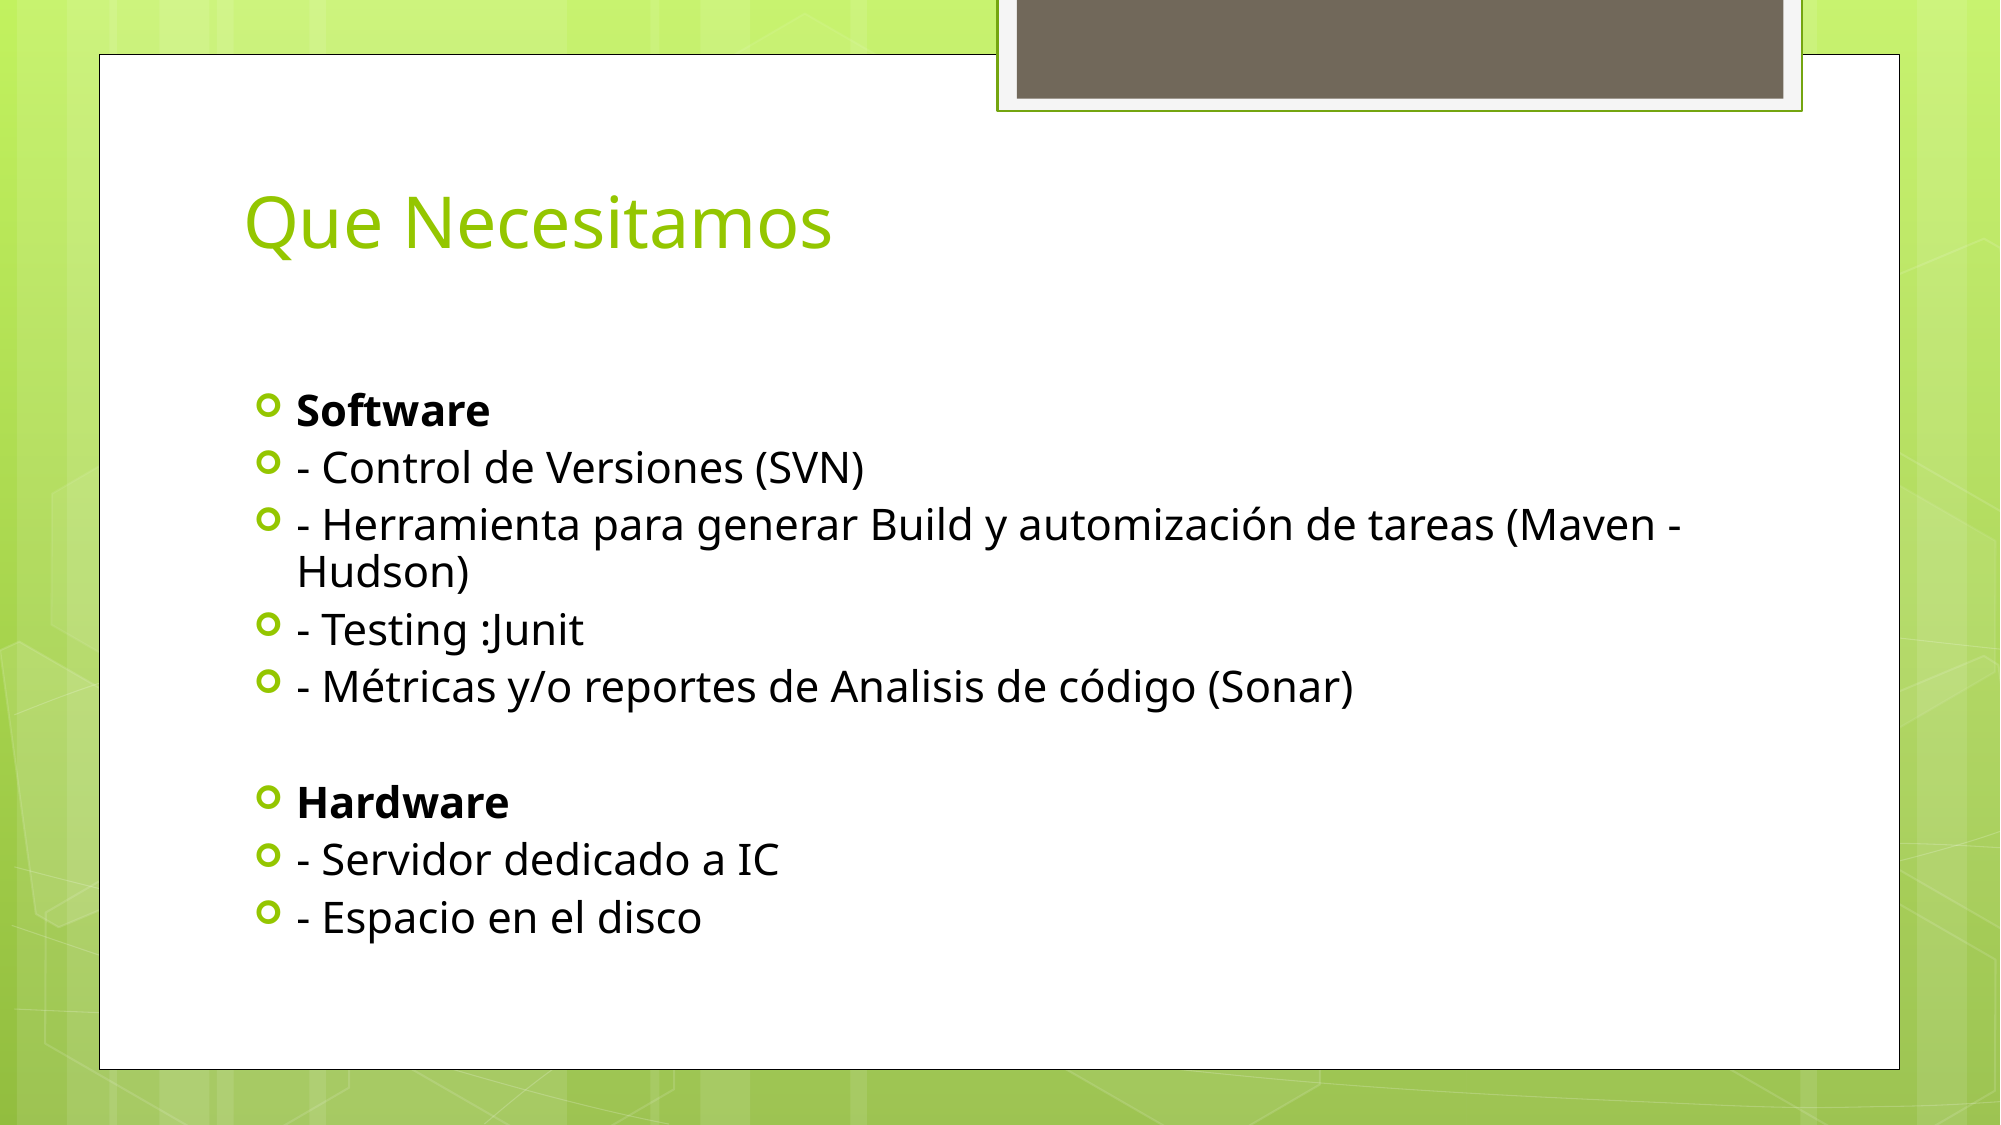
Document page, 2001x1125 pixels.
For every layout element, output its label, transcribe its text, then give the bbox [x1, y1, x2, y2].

list Software - Control de Versiones (SVN) - Herramienta para generar Build y automización de tareas (Maven - Hudson) - Testing :Junit - Métricas y/o reportes de Analisis de código (Sonar) Hardware - Servidor dedicado a IC - Espacio en el disco [228, 381, 1711, 957]
title Que Necesitamos [228, 168, 1765, 357]
